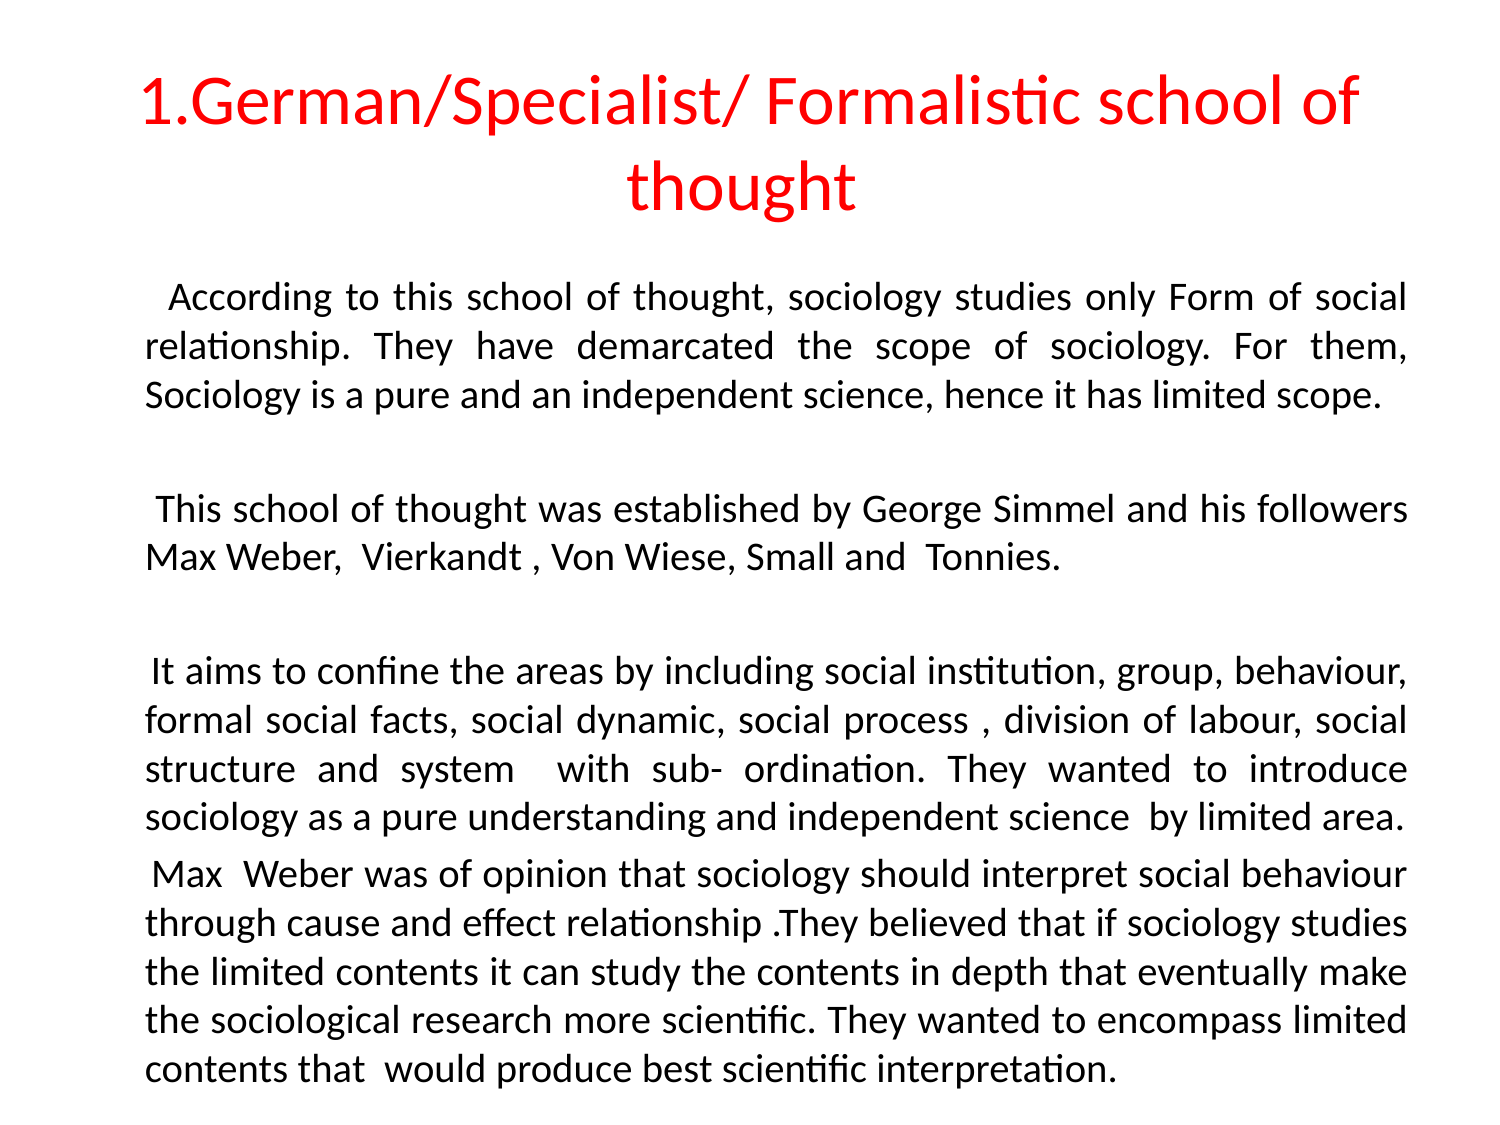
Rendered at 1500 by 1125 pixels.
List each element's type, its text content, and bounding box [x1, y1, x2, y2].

list According to this school of thought, sociology studies only Form of social relationship. They have demarcated the scope of sociology. For them, Sociology is a pure and an independent science, hence it has limited scope. This school of thought was established by George Simmel and his followers Max Weber, Vierkandt , Von Wiese, Small and Tonnies. It aims to confine the areas by including social institution, group, behaviour, formal social facts, social dynamic, social process , division of labour, social structure and system with sub- ordination. They wanted to introduce sociology as a pure understanding and independent science by limited area. Max Weber was of opinion that sociology should interpret social behaviour through cause and effect relationship .They believed that if sociology studies the limited contents it can study the contents in depth that eventually make the sociological research more scientific. They wanted to encompass limited contents that would produce best scientific interpretation. [75, 262, 1425, 1125]
title 1.German/Specialist/ Formalistic school of thought [75, 45, 1425, 233]
